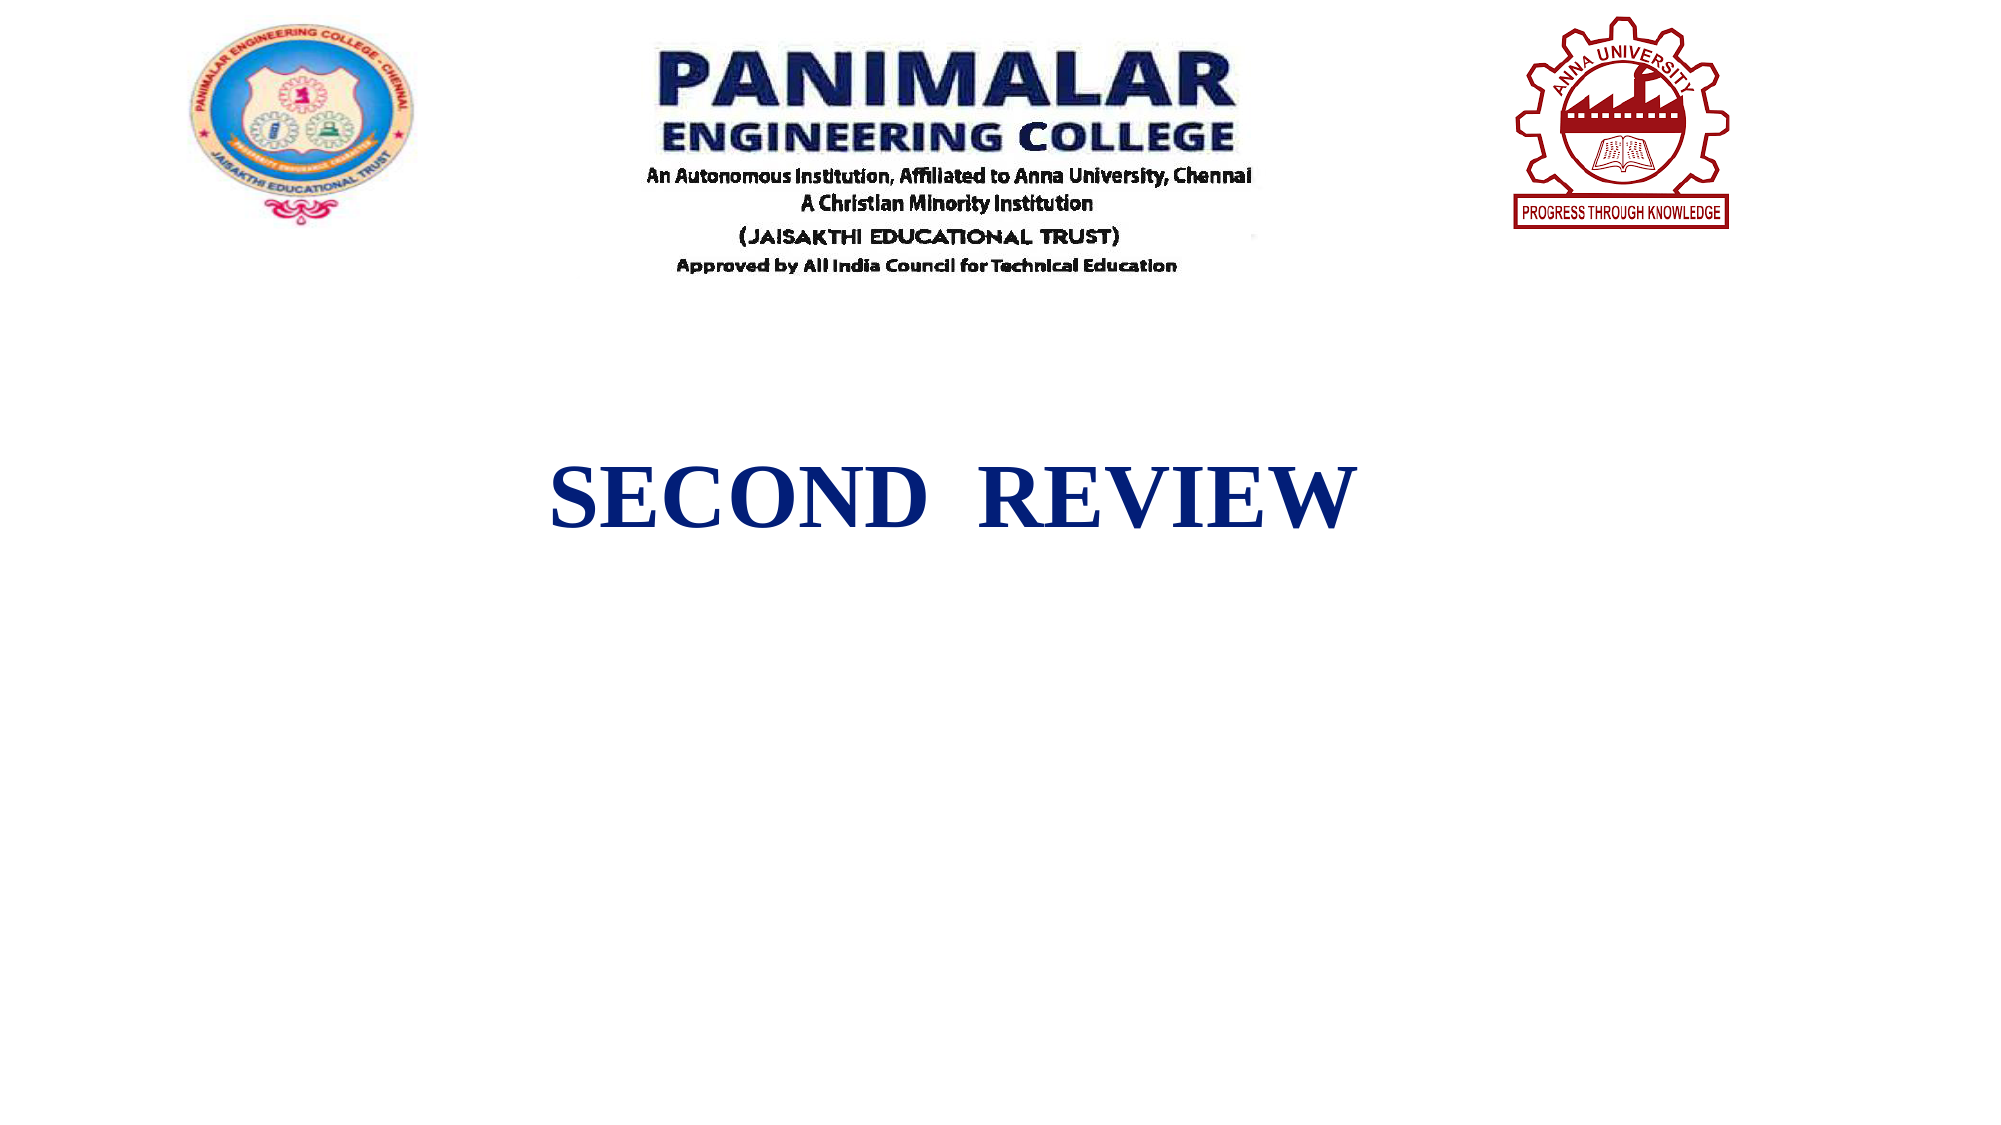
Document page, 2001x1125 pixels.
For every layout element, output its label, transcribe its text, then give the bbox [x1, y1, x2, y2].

picture [159, 15, 468, 229]
picture [1512, 15, 1730, 229]
picture [549, 15, 1333, 279]
text_box SECOND REVIEW [287, 427, 1622, 553]
